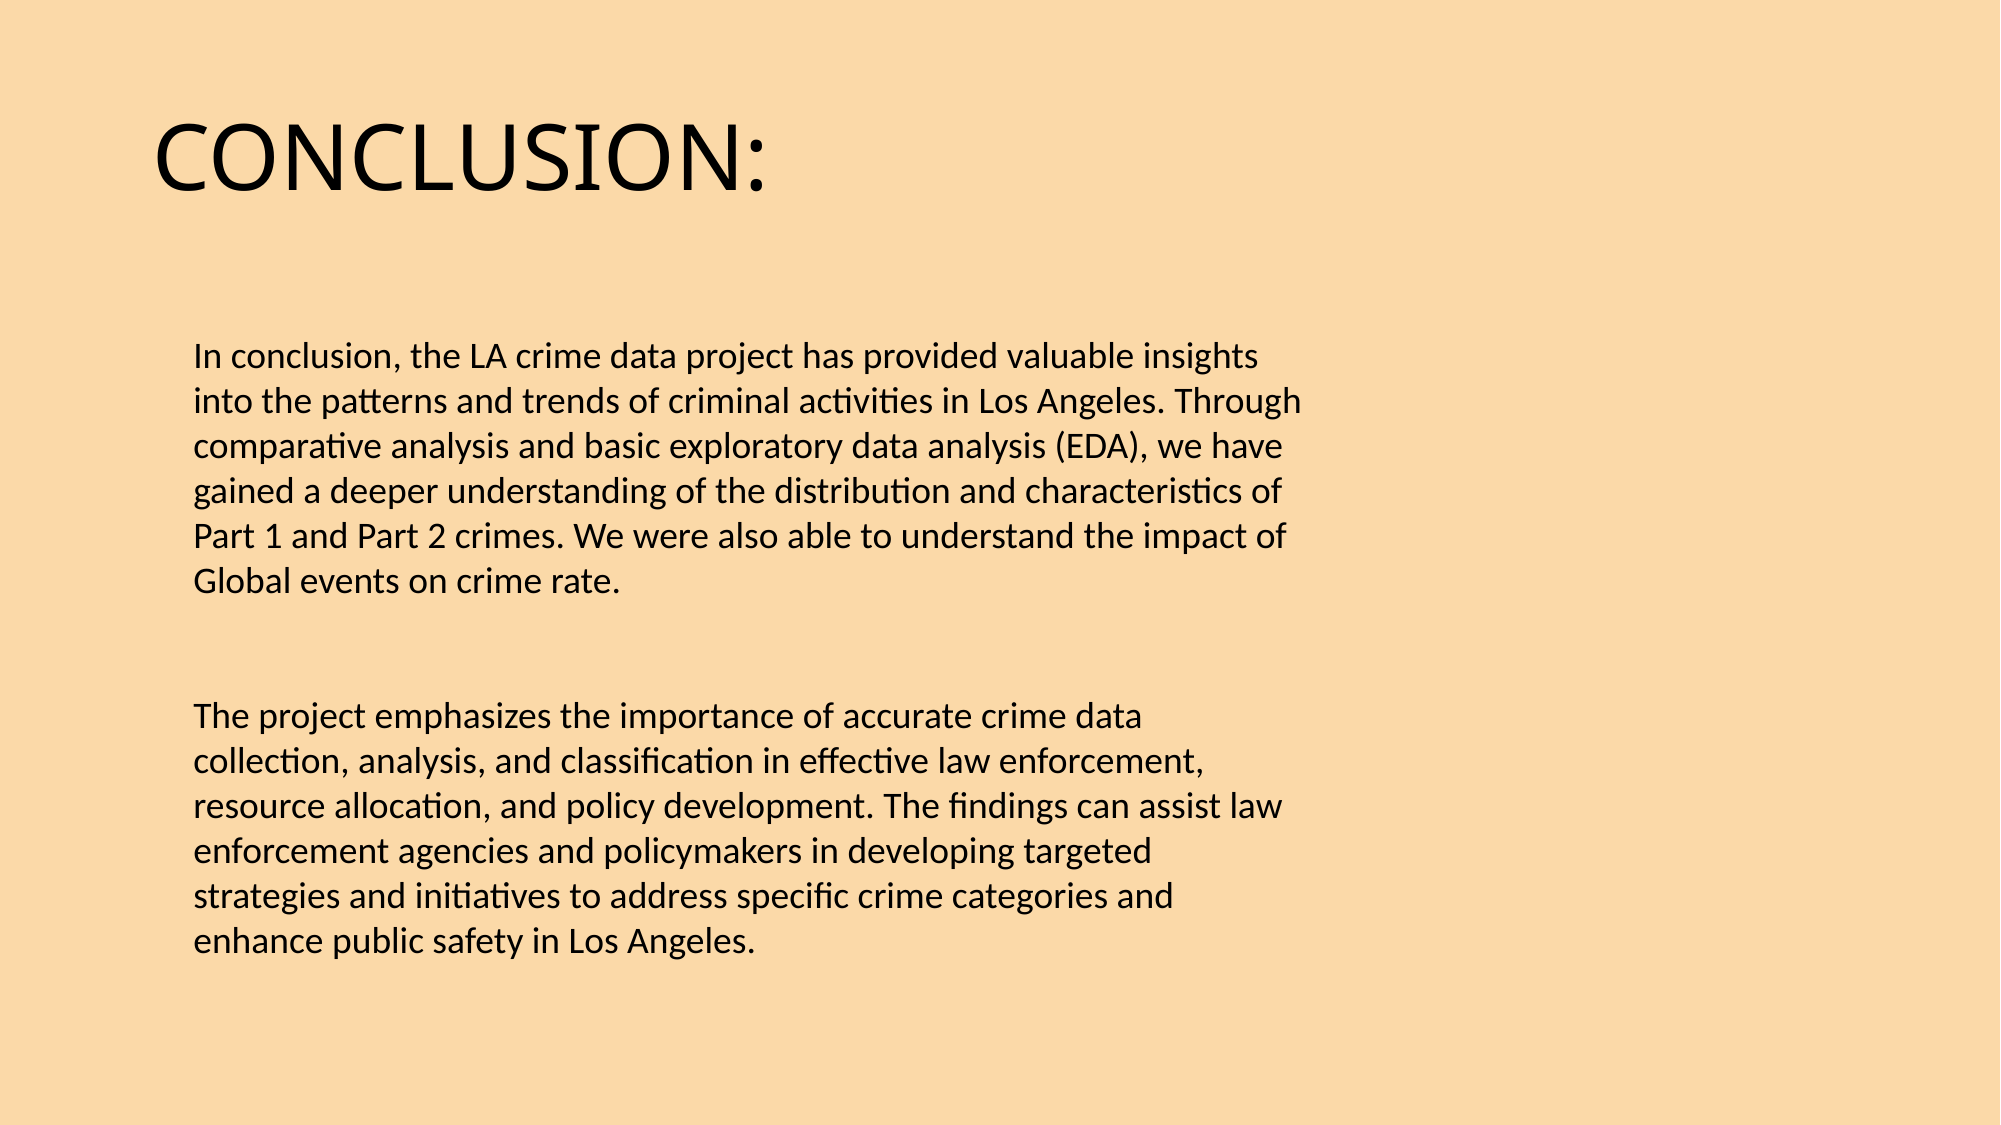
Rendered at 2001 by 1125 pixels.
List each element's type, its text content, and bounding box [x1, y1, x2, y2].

text_box In conclusion, the LA crime data project has provided valuable insights into the patterns and trends of criminal activities in Los Angeles. Through comparative analysis and basic exploratory data analysis (EDA), we have gained a deeper understanding of the distribution and characteristics of Part 1 and Part 2 crimes. We were also able to understand the impact of Global events on crime rate. The project emphasizes the importance of accurate crime data collection, analysis, and classification in effective law enforcement, resource allocation, and policy development. The findings can assist law enforcement agencies and policymakers in developing targeted strategies and initiatives to address specific crime categories and enhance public safety in Los Angeles. [178, 323, 1323, 1014]
title CONCLUSION: [137, 52, 1863, 270]
